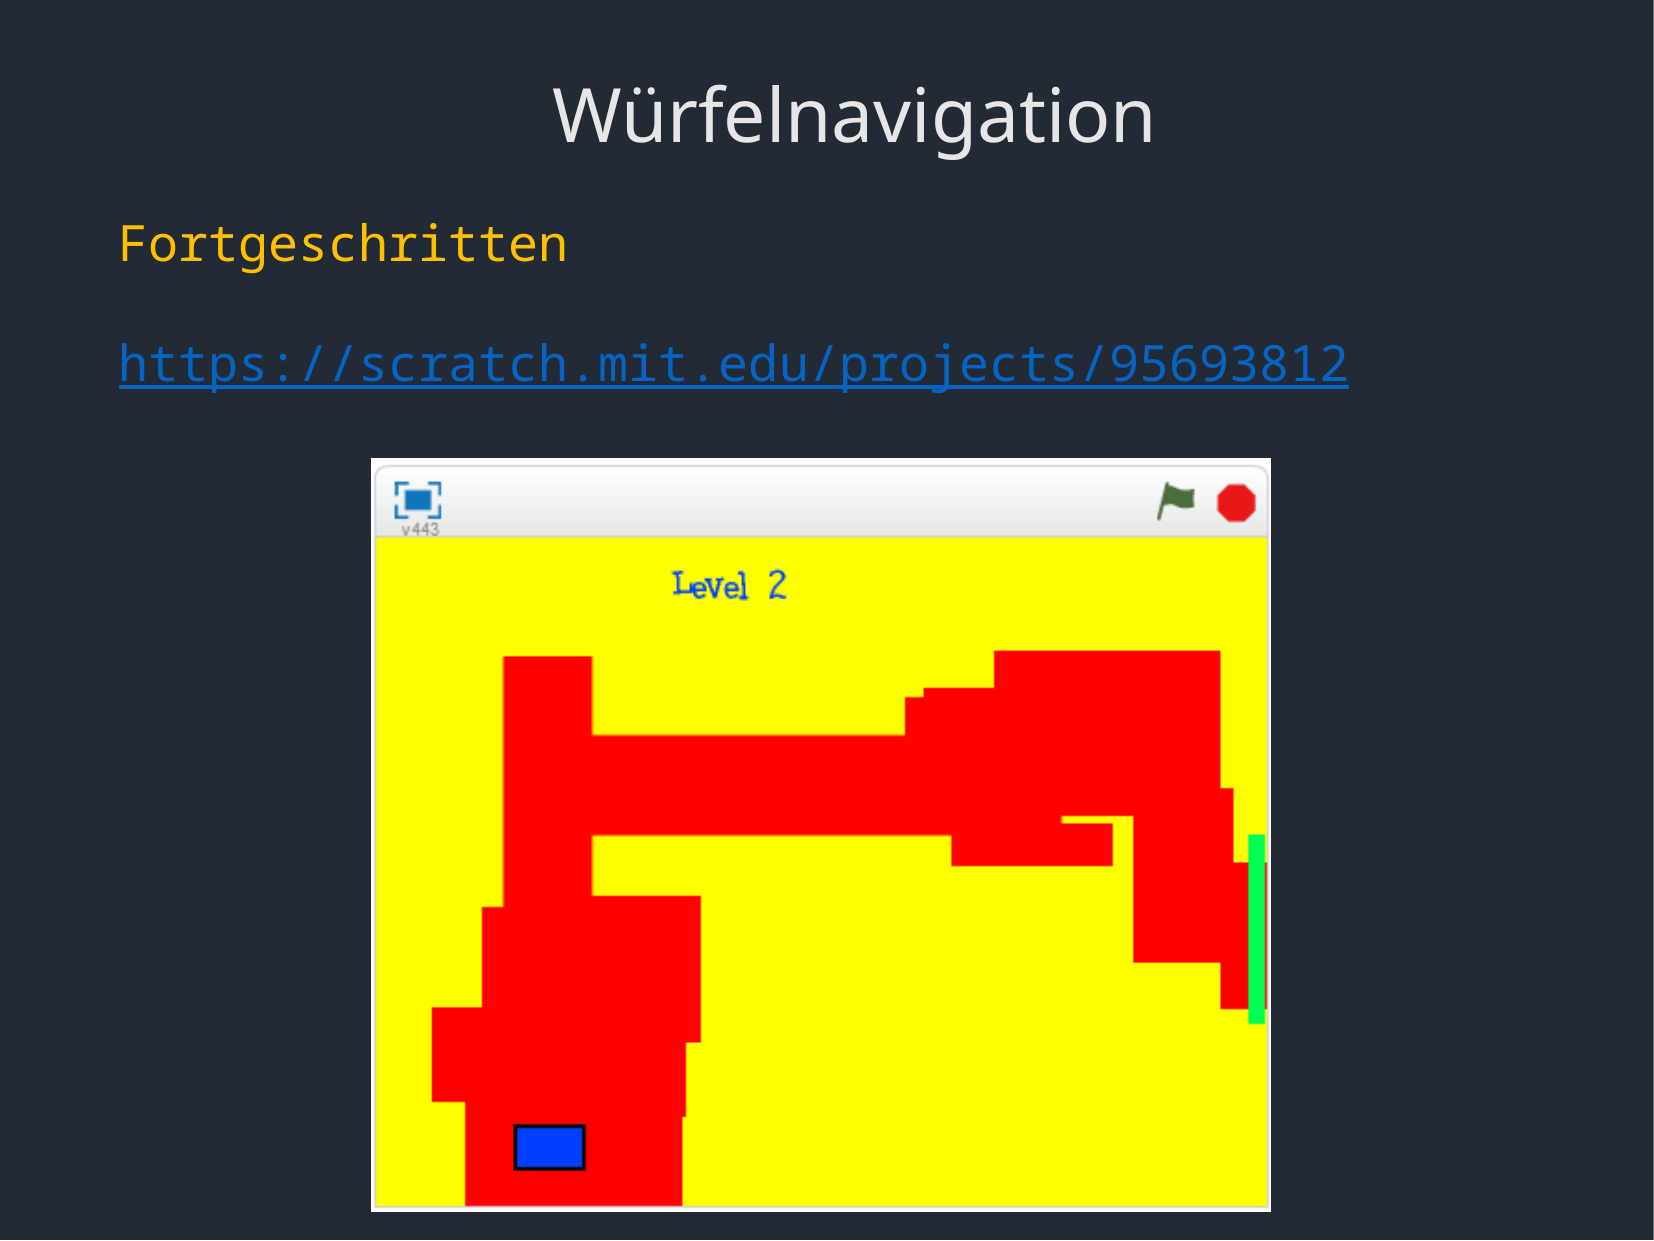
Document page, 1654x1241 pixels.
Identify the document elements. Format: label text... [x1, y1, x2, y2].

text_box Fortgeschritten https://scratch.mit.edu/projects/95693812 [103, 204, 1654, 408]
picture [371, 458, 1271, 1212]
title Würfelnavigation [537, 60, 1603, 187]
